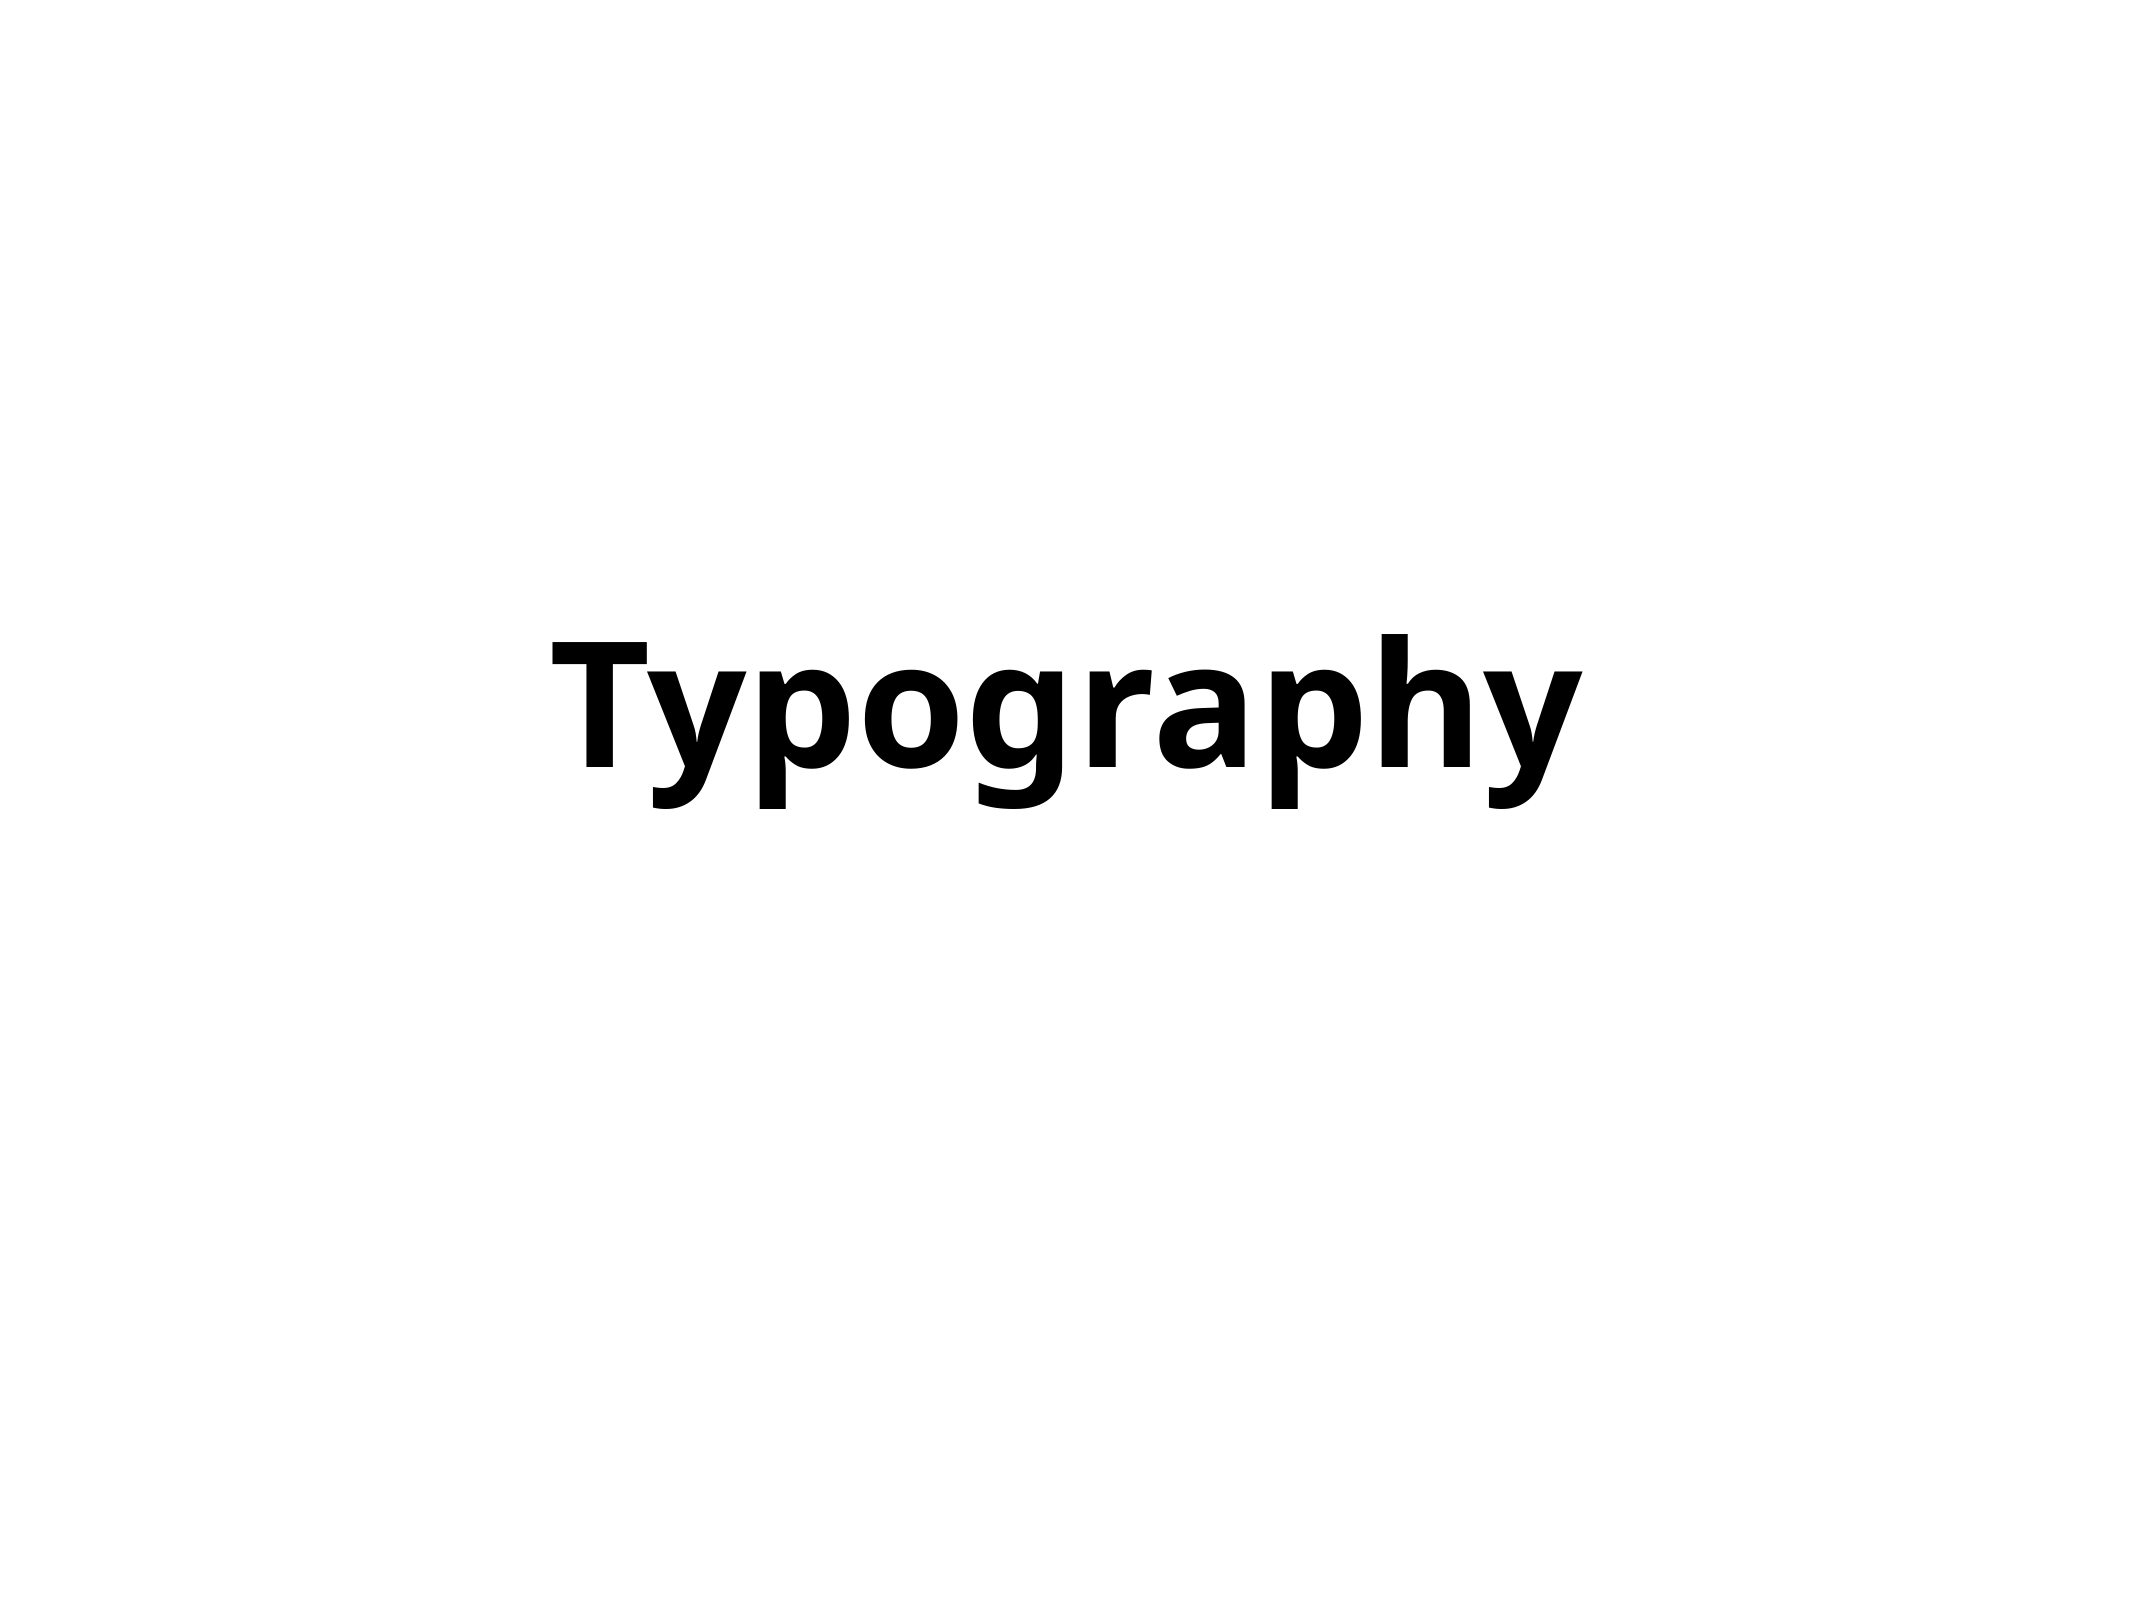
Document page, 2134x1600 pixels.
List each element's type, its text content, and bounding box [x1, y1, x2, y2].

title Typography [207, 268, 1926, 811]
